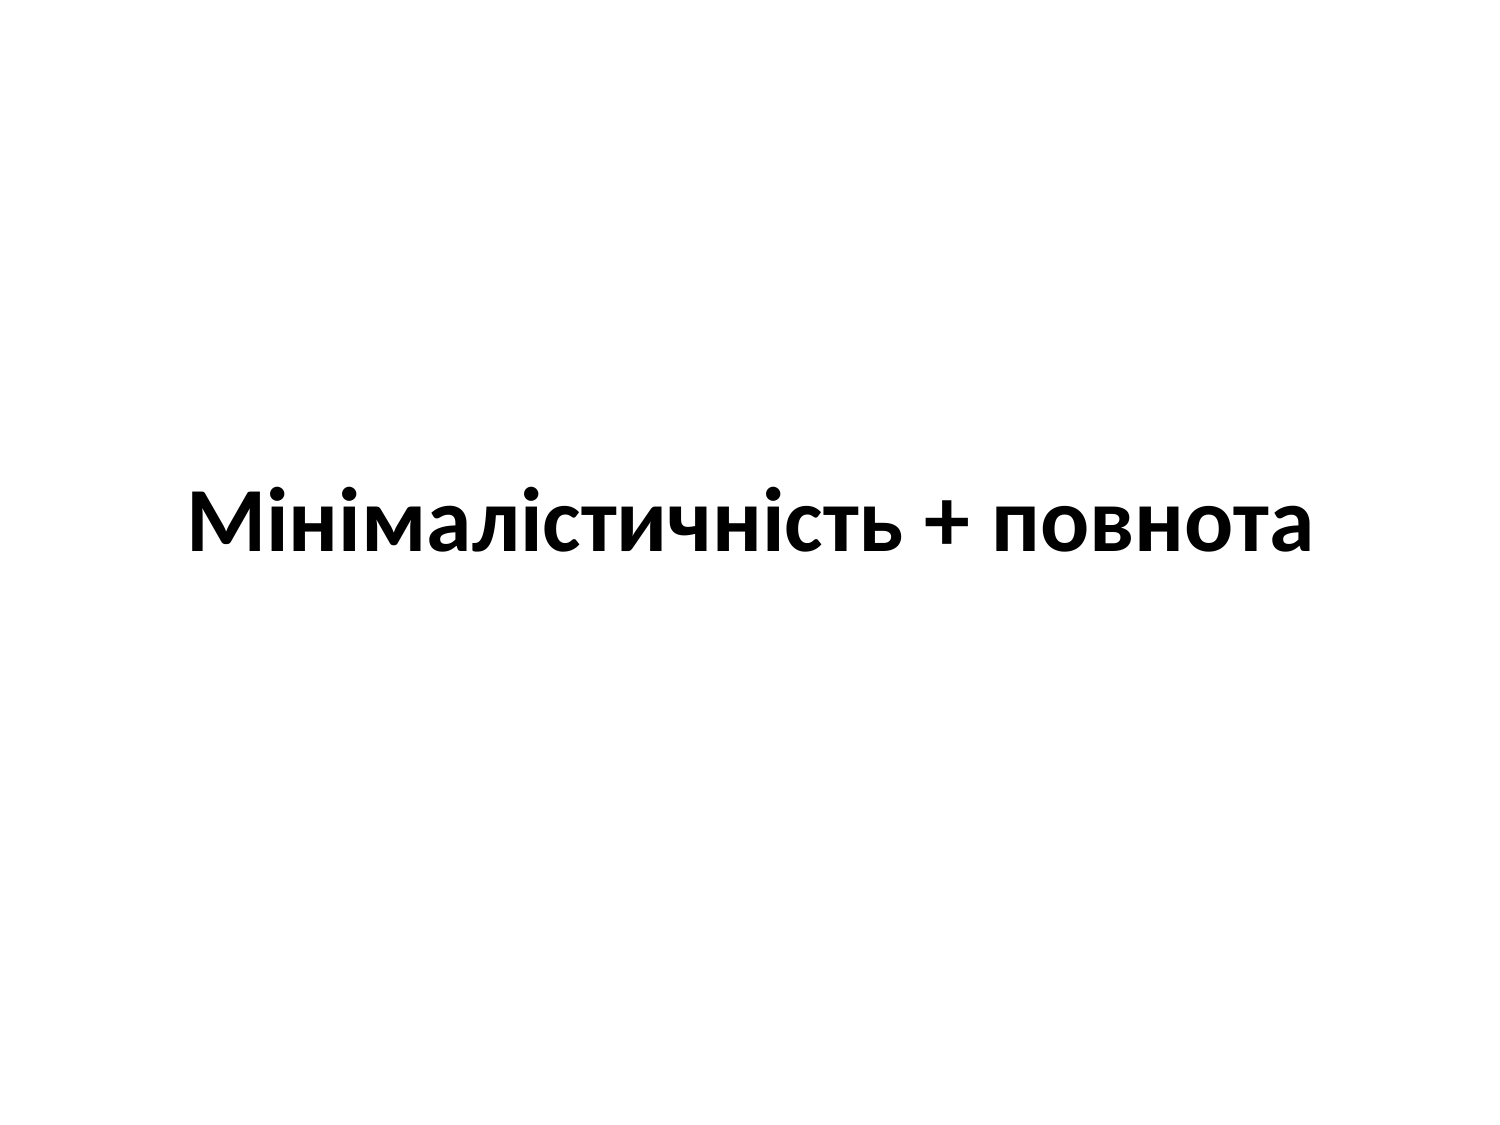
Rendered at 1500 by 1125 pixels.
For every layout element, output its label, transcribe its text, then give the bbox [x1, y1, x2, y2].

title Мінімалістичність + повнота [76, 420, 1427, 609]
